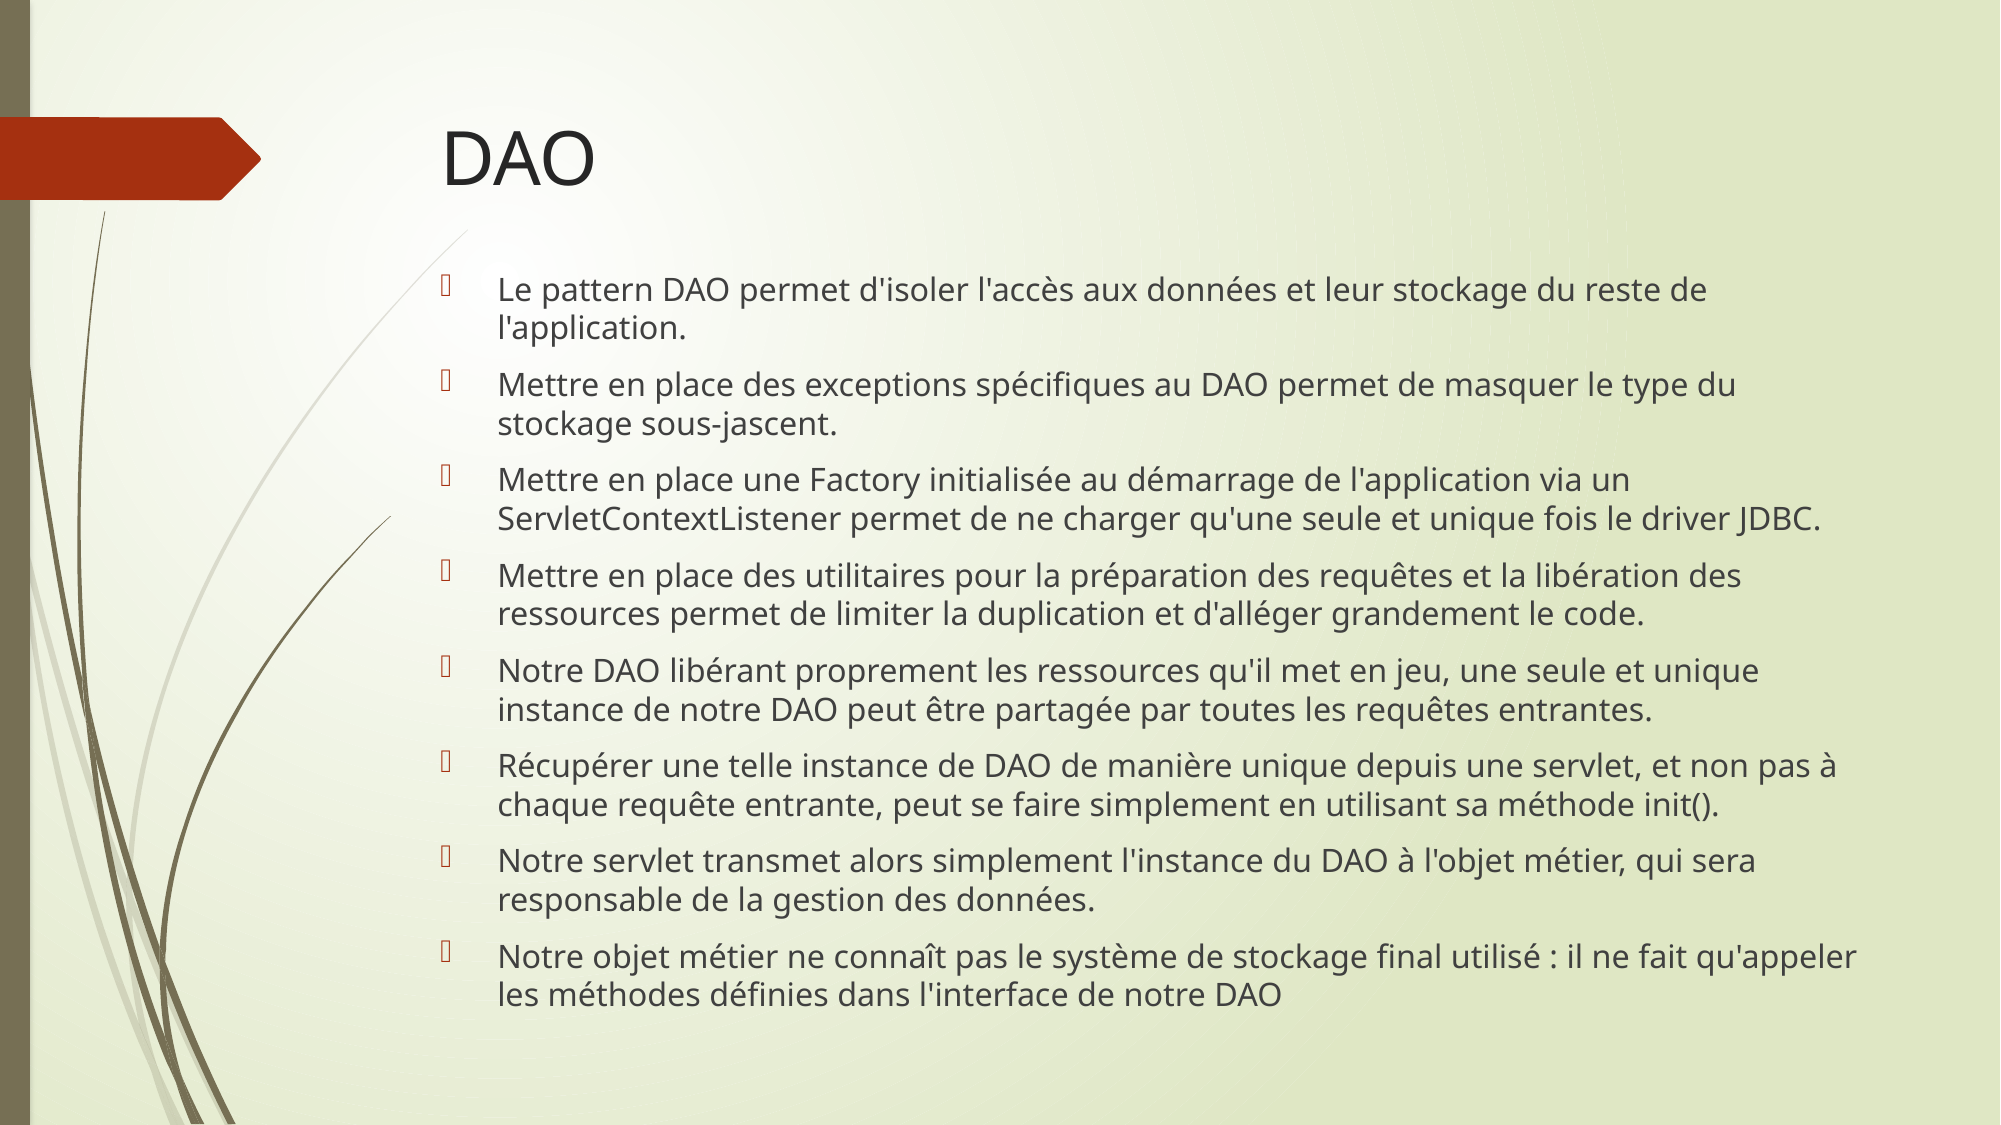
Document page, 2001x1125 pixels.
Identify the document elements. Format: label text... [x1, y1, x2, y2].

list Le pattern DAO permet d'isoler l'accès aux données et leur stockage du reste de l'application. Mettre en place des exceptions spécifiques au DAO permet de masquer le type du stockage sous-jascent. Mettre en place une Factory initialisée au démarrage de l'application via un ServletContextListener permet de ne charger qu'une seule et unique fois le driver JDBC. Mettre en place des utilitaires pour la préparation des requêtes et la libération des ressources permet de limiter la duplication et d'alléger grandement le code. Notre DAO libérant proprement les ressources qu'il met en jeu, une seule et unique instance de notre DAO peut être partagée par toutes les requêtes entrantes. Récupérer une telle instance de DAO de manière unique depuis une servlet, et non pas à chaque requête entrante, peut se faire simplement en utilisant sa méthode init(). Notre servlet transmet alors simplement l'instance du DAO à l'objet métier, qui sera responsable de la gestion des données. Notre objet métier ne connaît pas le système de stockage final utilisé : il ne fait qu'appeler les méthodes définies dans l'interface de notre DAO [425, 261, 1888, 1023]
title DAO [425, 102, 1888, 261]
